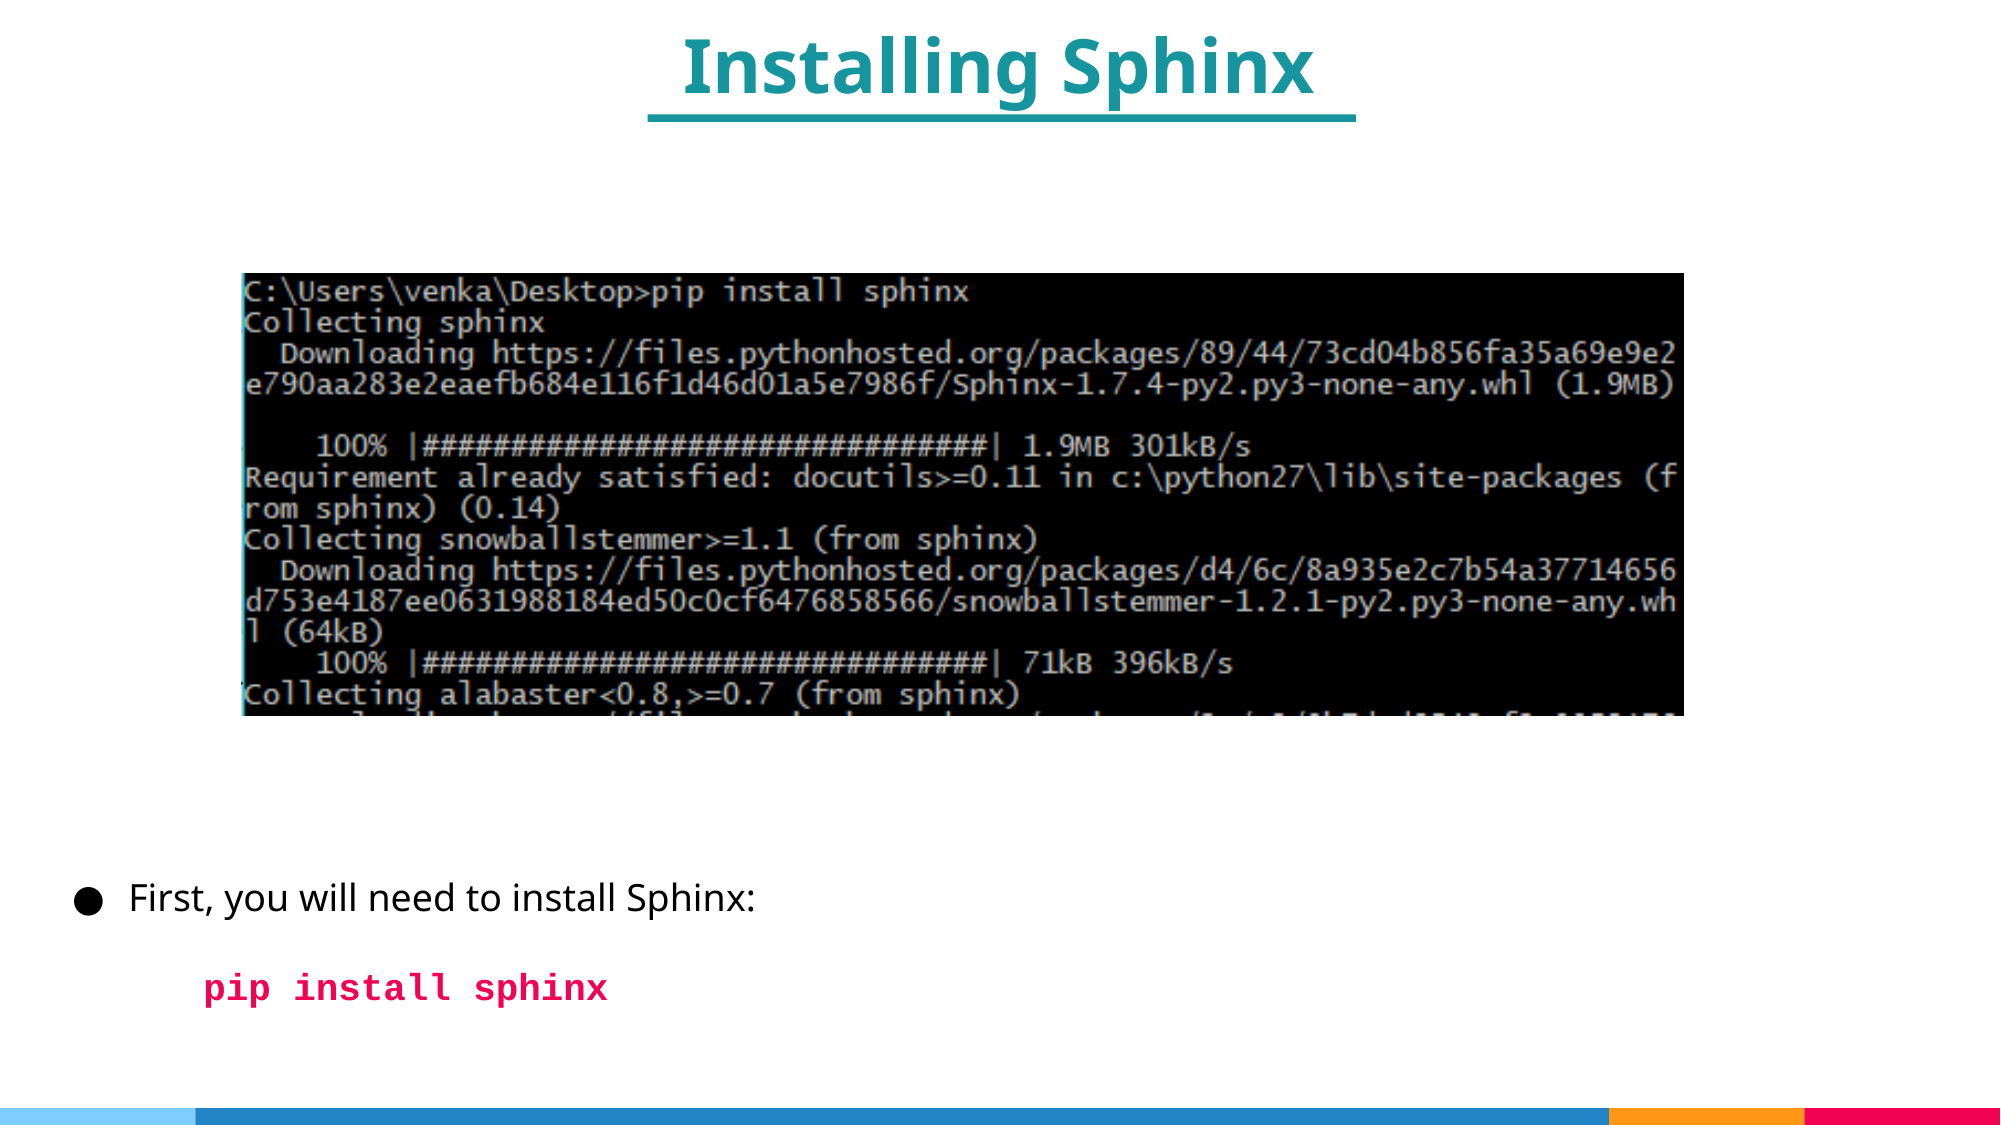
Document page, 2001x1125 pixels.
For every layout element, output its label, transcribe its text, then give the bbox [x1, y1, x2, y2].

picture [240, 273, 1684, 716]
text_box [140, 14, 1859, 123]
text_box First, you will need to install Sphinx: pip install sphinx [38, 844, 1859, 1014]
